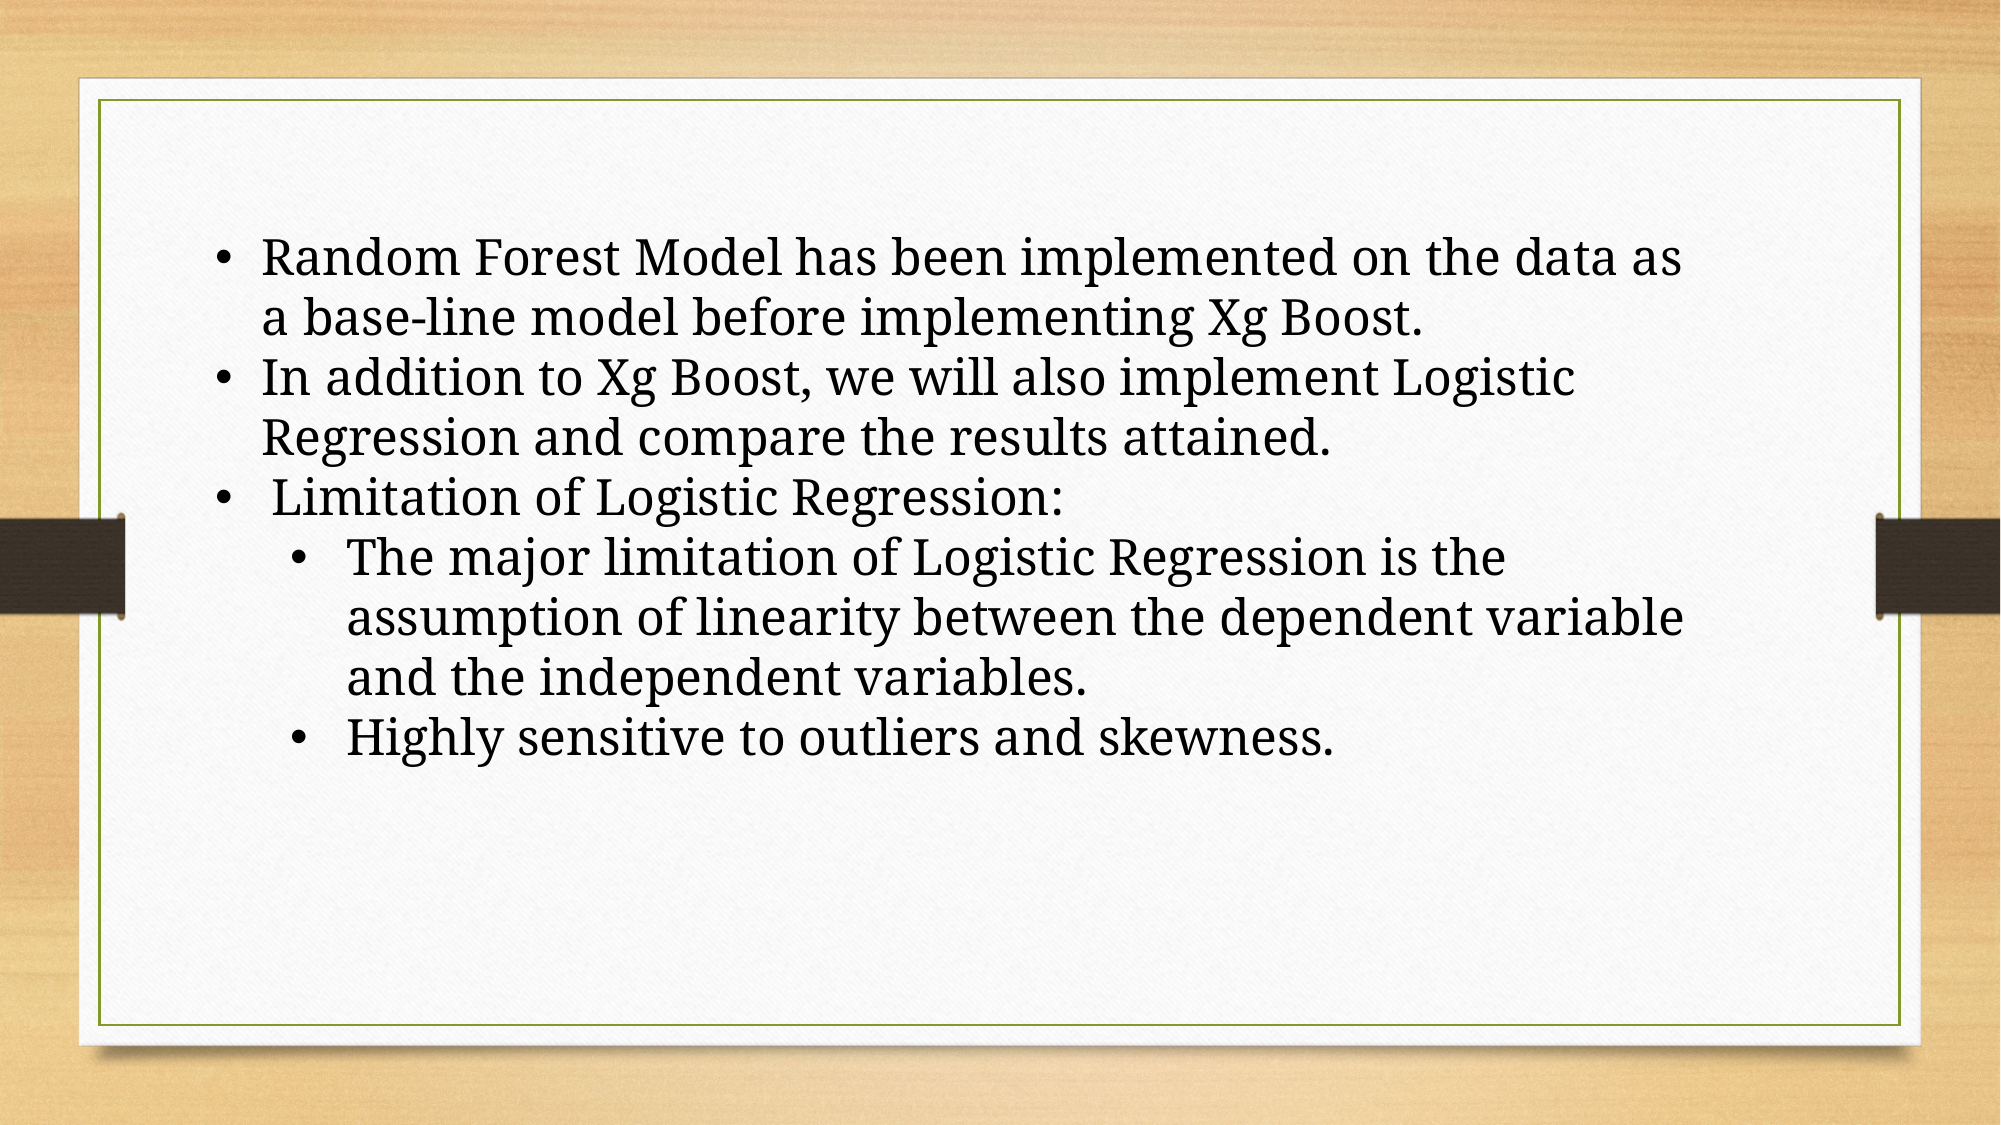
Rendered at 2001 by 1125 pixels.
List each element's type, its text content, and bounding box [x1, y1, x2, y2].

text_box Random Forest Model has been implemented on the data as a base-line model before implementing Xg Boost. In addition to Xg Boost, we will also implement Logistic Regression and compare the results attained. Limitation of Logistic Regression: The major limitation of Logistic Regression is the assumption of linearity between the dependent variable and the independent variables. Highly sensitive to outliers and skewness. [200, 218, 1709, 774]
picture [0, 0, 2001, 1125]
